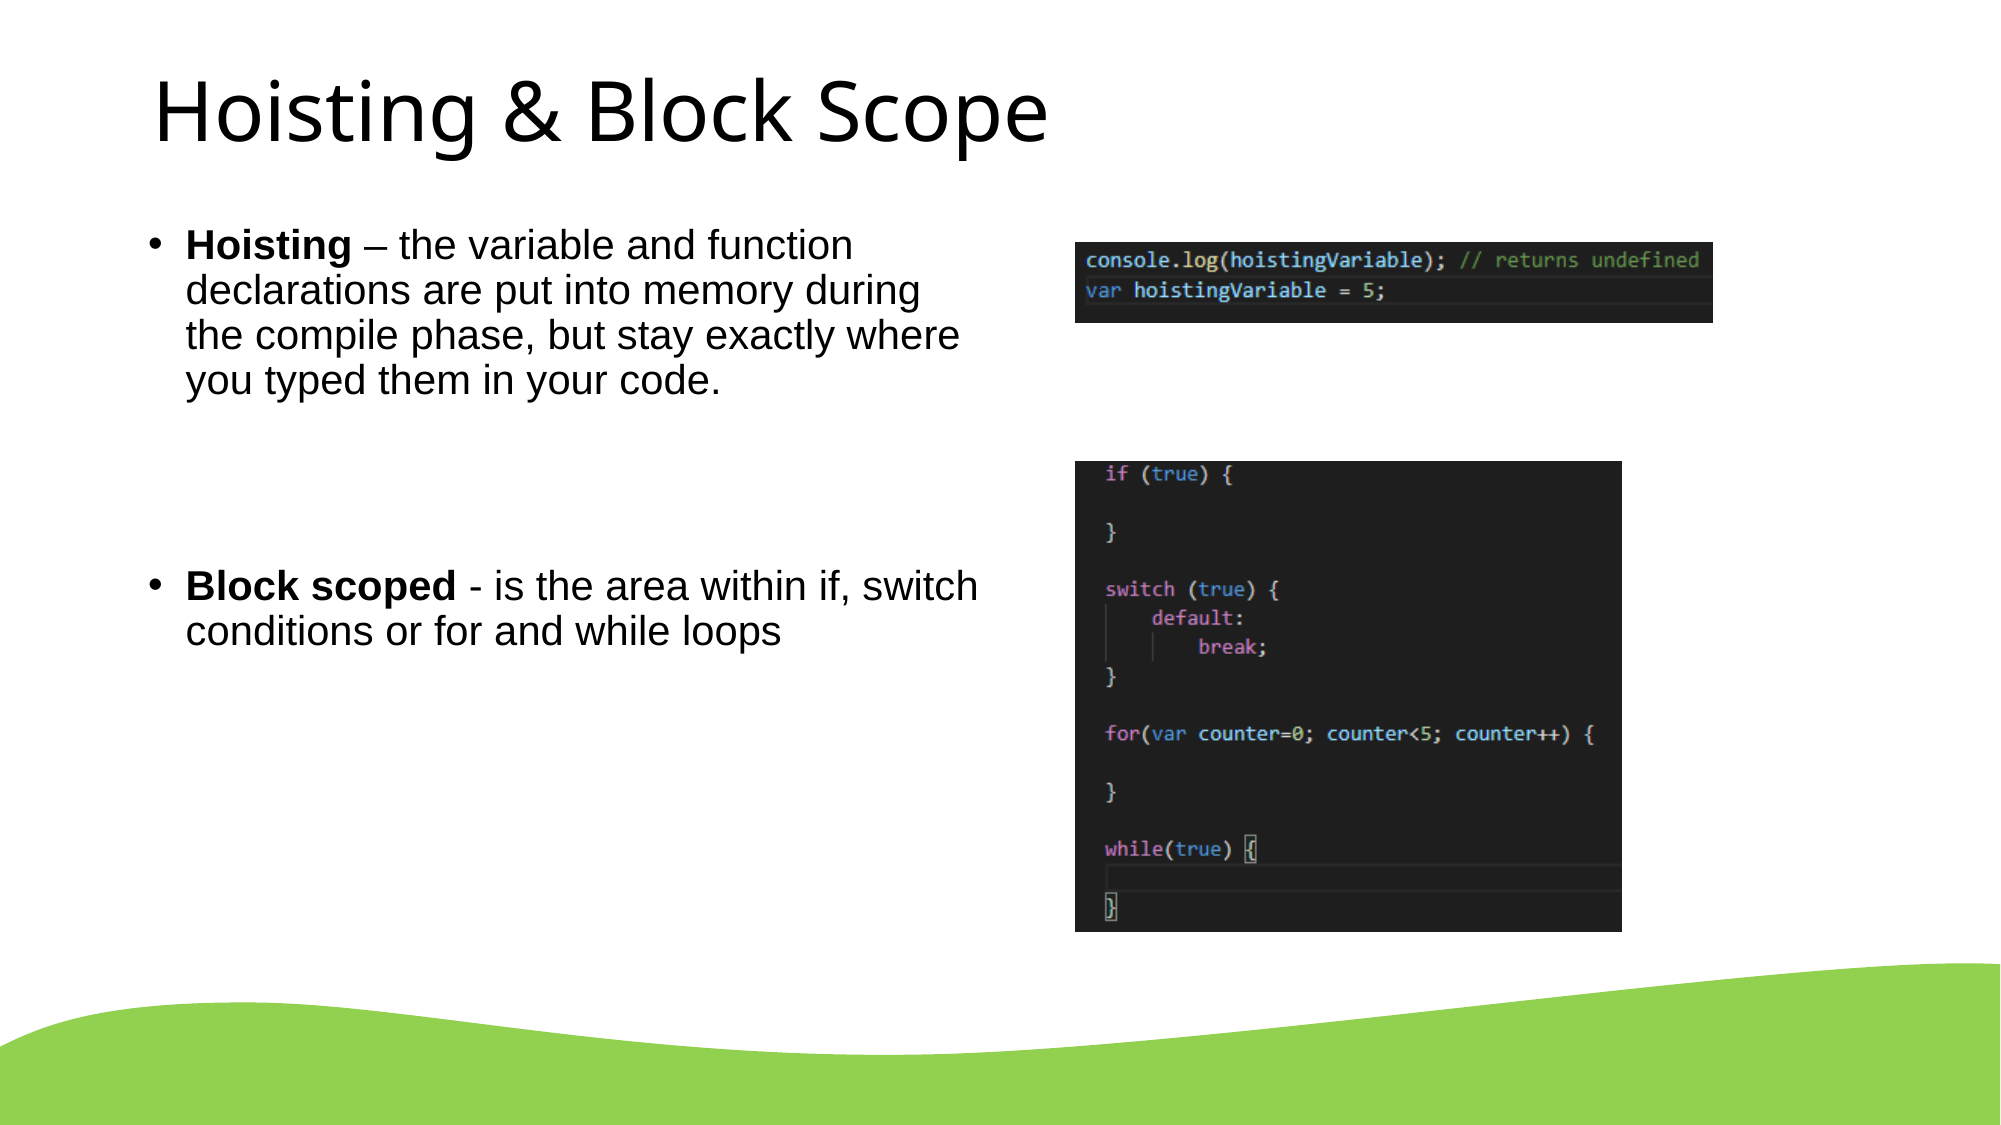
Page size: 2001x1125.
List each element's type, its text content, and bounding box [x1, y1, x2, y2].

title Hoisting & Block Scope [137, 37, 1763, 193]
picture [1074, 461, 1622, 932]
picture [1075, 242, 1713, 323]
list Hoisting – the variable and function declarations are put into memory during the compile phase, but stay exactly where you typed them in your code. Block scoped - is the area within if, switch conditions or for and while loops [133, 216, 1000, 932]
